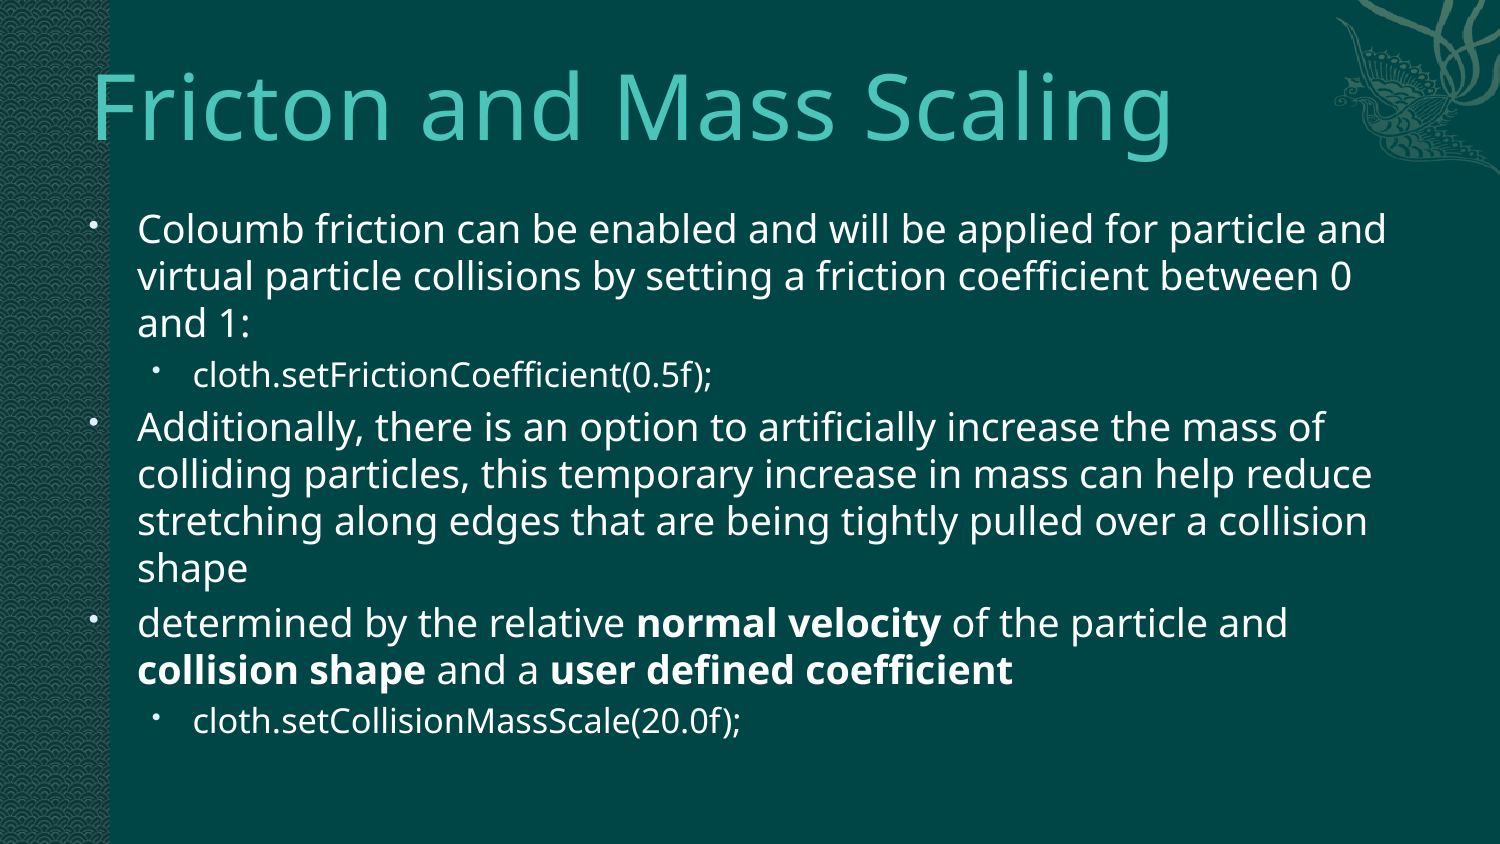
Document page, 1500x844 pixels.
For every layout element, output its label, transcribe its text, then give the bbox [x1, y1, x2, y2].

picture [0, 0, 110, 844]
title Fricton and Mass Scaling [75, 33, 1351, 175]
list Coloumb friction can be enabled and will be applied for particle and virtual particle collisions by setting a friction coefficient between 0 and 1: cloth.setFrictionCoefficient(0.5f); Additionally, there is an option to artificially increase the mass of colliding particles, this temporary increase in mass can help reduce stretching along edges that are being tightly pulled over a collision shape determined by the relative normal velocity of the particle and collision shape and a user defined coefficient cloth.setCollisionMassScale(20.0f); [75, 196, 1425, 754]
